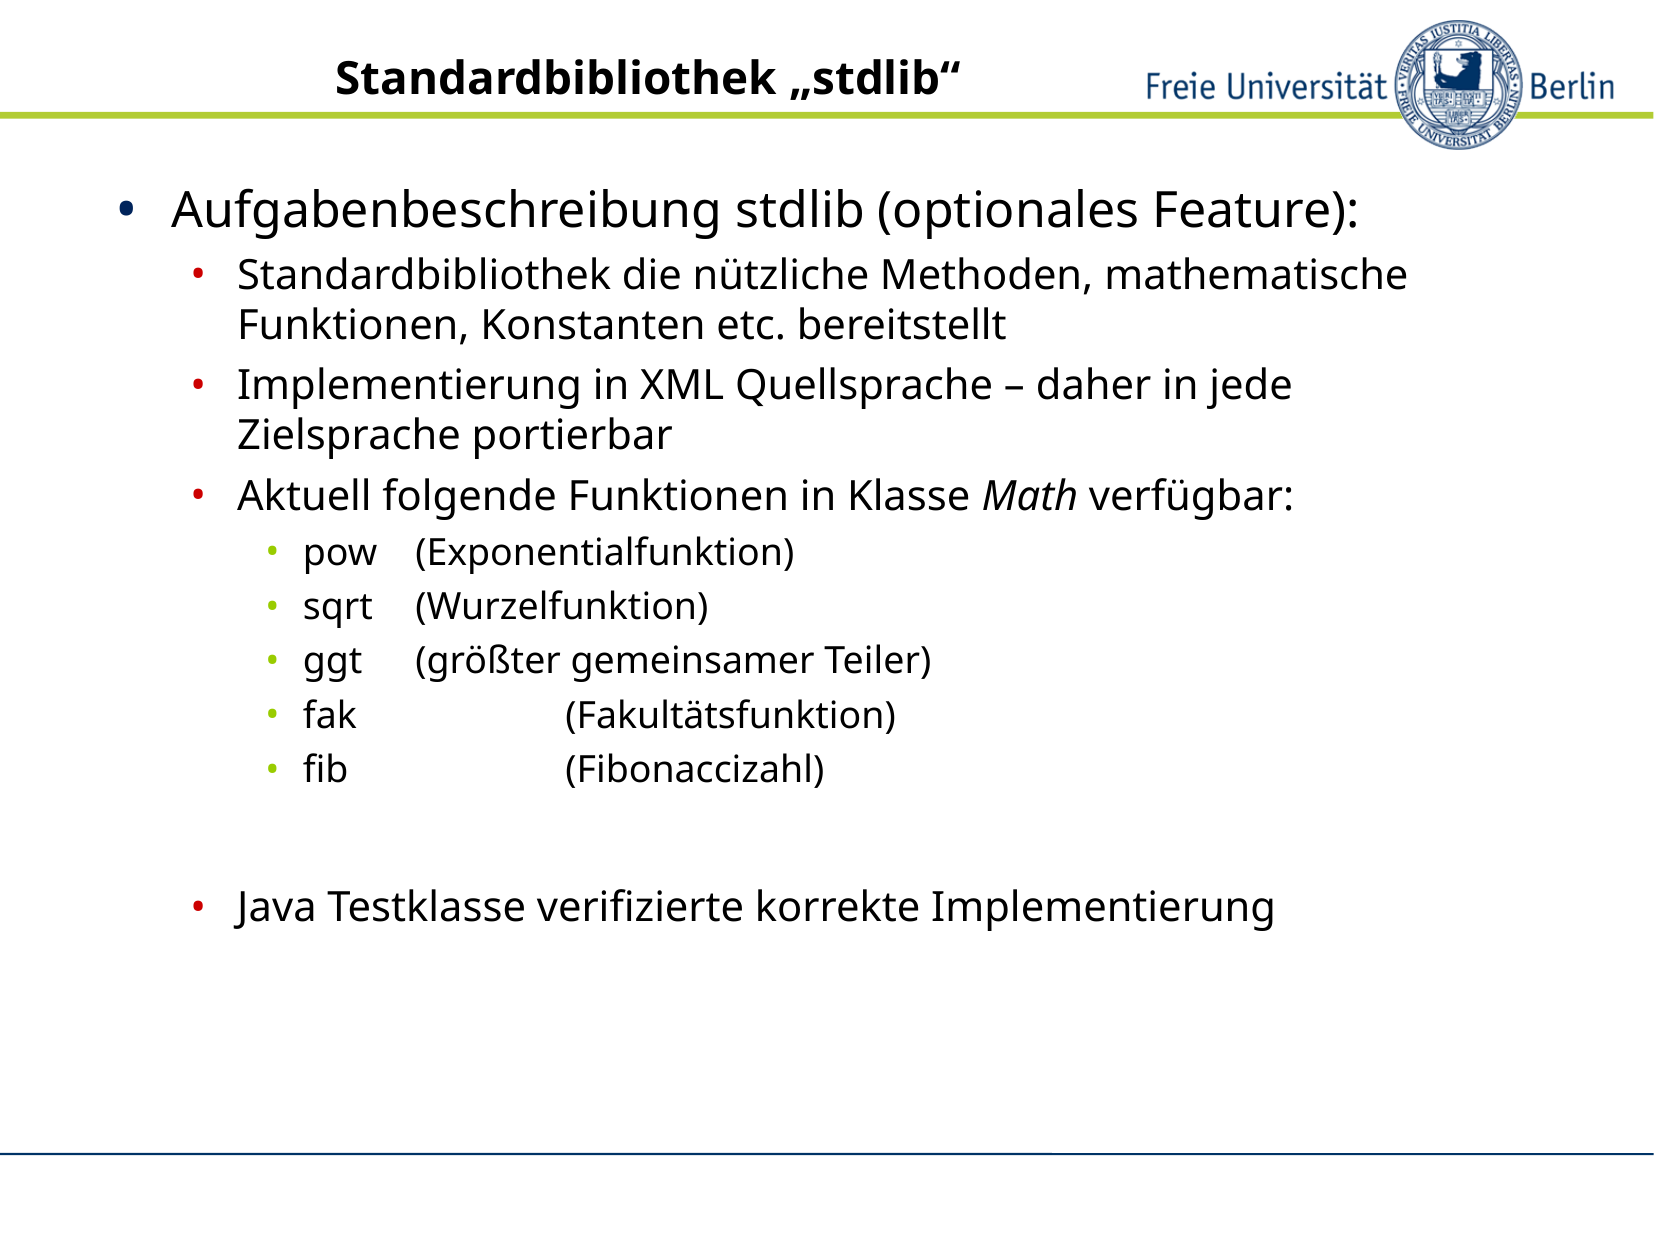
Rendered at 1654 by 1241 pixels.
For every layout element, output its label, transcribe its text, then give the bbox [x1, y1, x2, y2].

list Aufgabenbeschreibung stdlib (optionales Feature): Standardbibliothek die nützliche Methoden, mathematische Funktionen, Konstanten etc. bereitstellt Implementierung in XML Quellsprache – daher in jede Zielsprache portierbar Aktuell folgende Funktionen in Klasse Math verfügbar: pow (Exponentialfunktion) sqrt (Wurzelfunktion) ggt (größter gemeinsamer Teiler) fak (Fakultätsfunktion) fib (Fibonaccizahl) Java Testklasse verifizierte korrekte Implementierung [115, 177, 1418, 931]
title Standardbibliothek „stdlib“ [33, 0, 1264, 180]
picture [1264, 20, 1620, 151]
